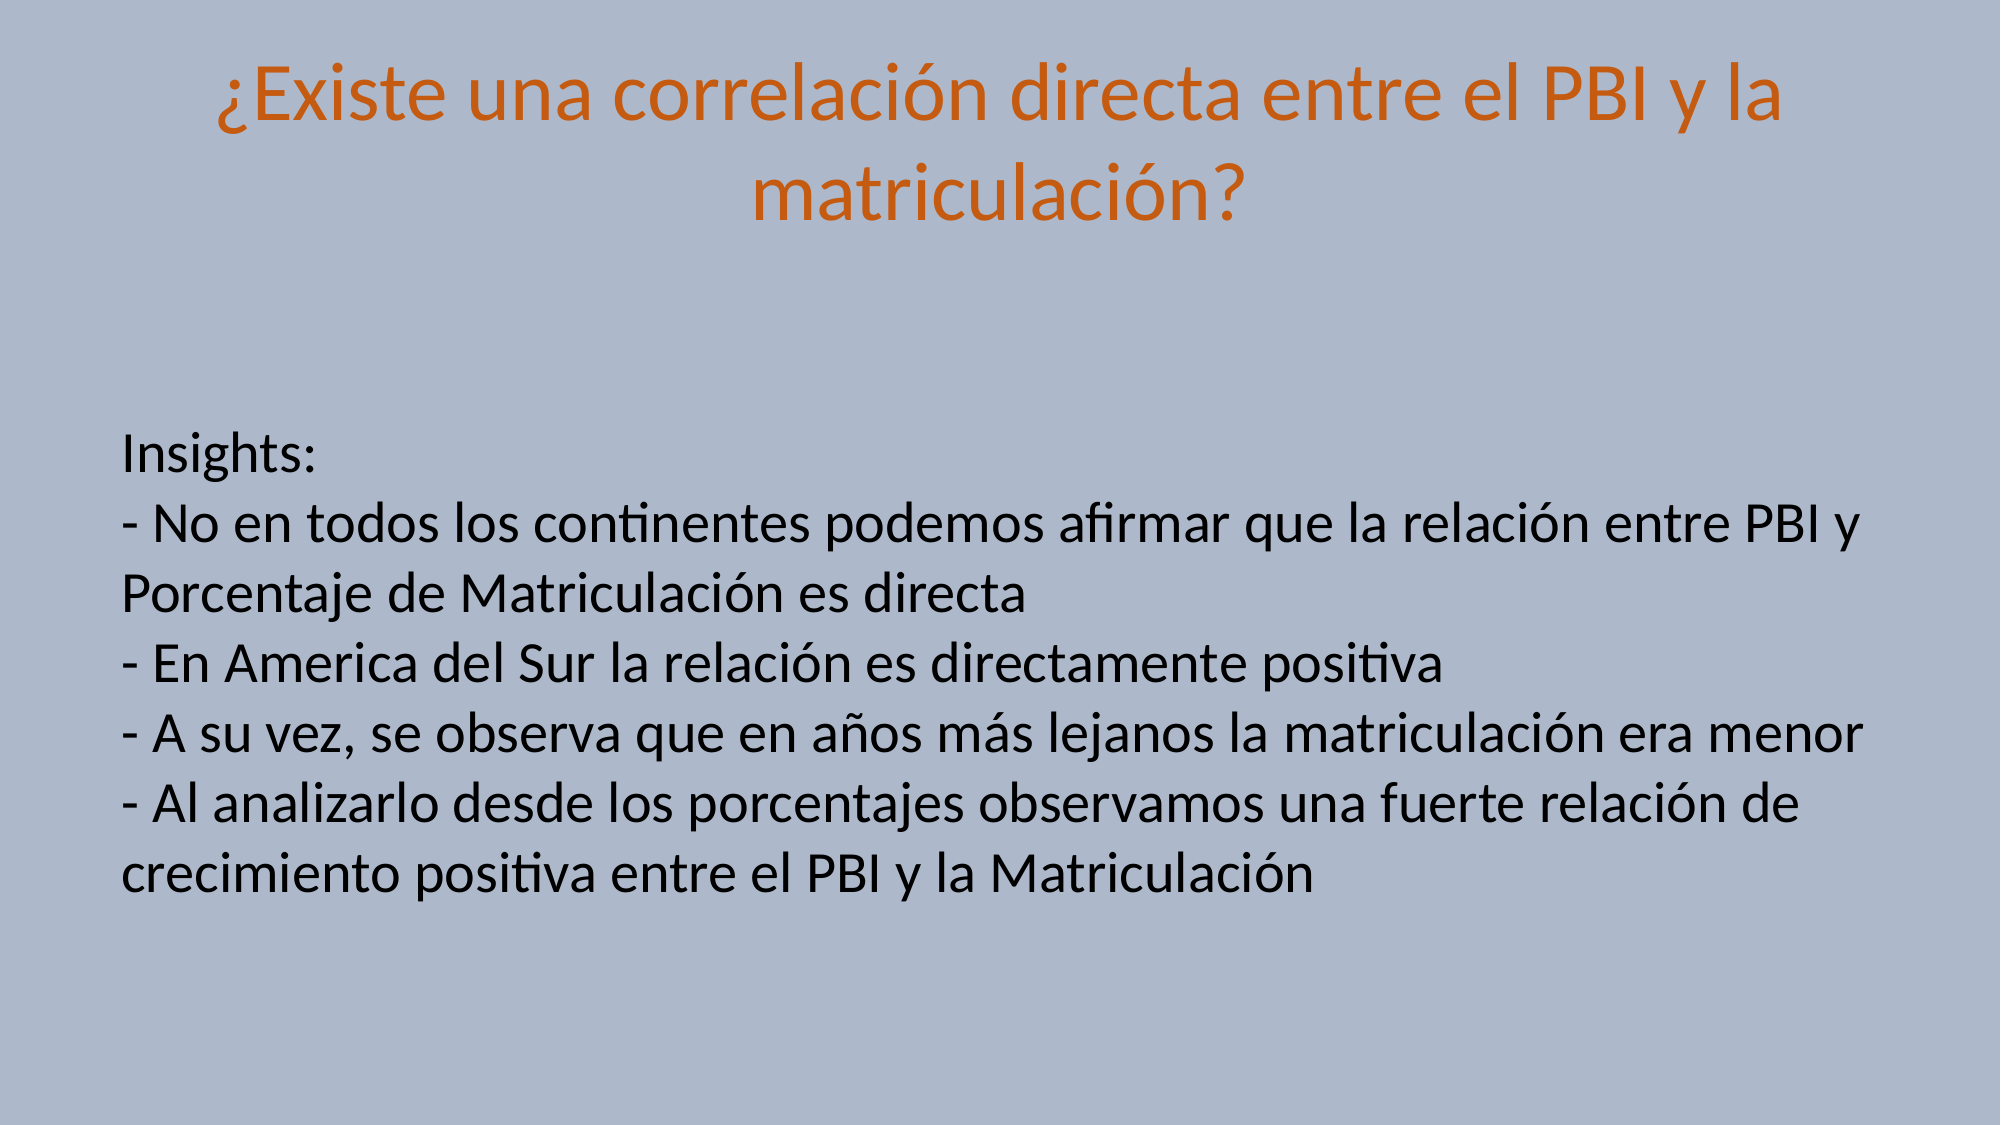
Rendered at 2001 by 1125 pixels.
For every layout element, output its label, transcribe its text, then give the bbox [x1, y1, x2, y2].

text_box Insights: - No en todos los continentes podemos afirmar que la relación entre PBI y Porcentaje de Matriculación es directa - En America del Sur la relación es directamente positiva - A su vez, se observa que en años más lejanos la matriculación era menor - Al analizarlo desde los porcentajes observamos una fuerte relación de crecimiento positiva entre el PBI y la Matriculación [106, 407, 1894, 912]
text_box ¿Existe una correlación directa entre el PBI y la matriculación? [0, 29, 2000, 245]
